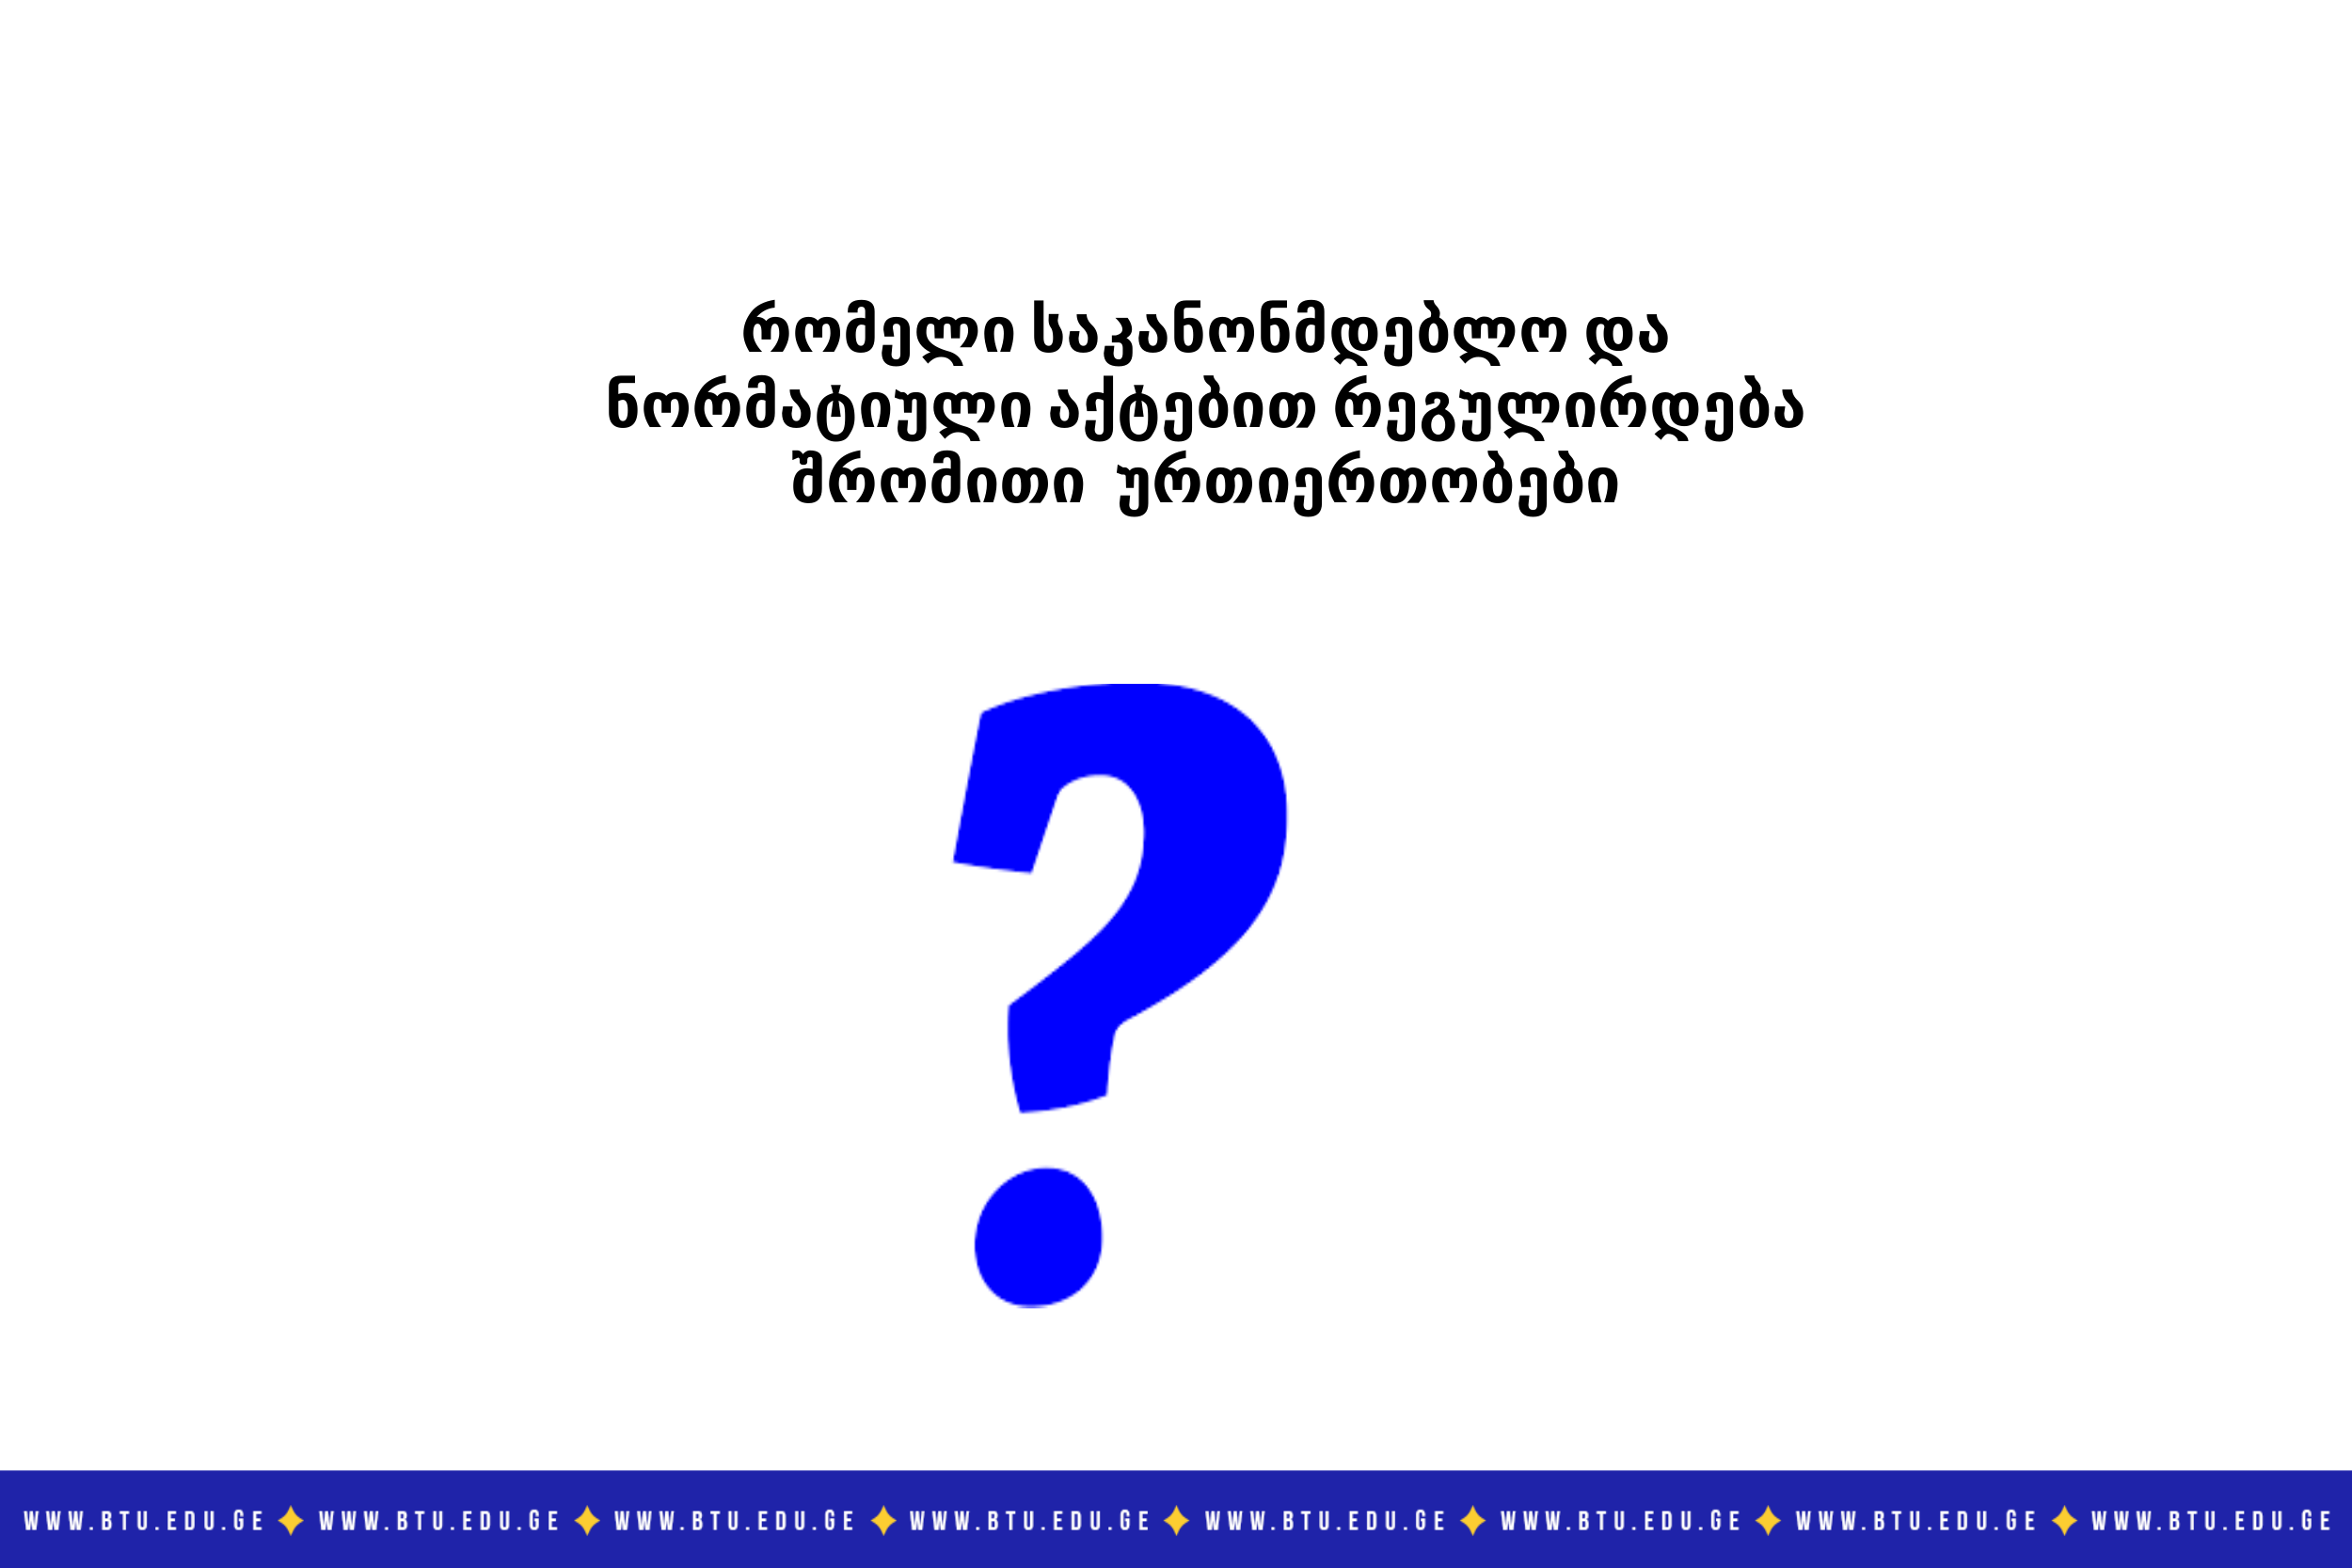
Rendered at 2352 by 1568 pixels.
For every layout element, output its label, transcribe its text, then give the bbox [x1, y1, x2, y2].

text_box რომელი საკანონმდებლო და ნორმატიული აქტებით რეგულირდება შრომითი ურთიერთობები [541, 279, 1872, 525]
picture [0, 0, 2352, 1568]
